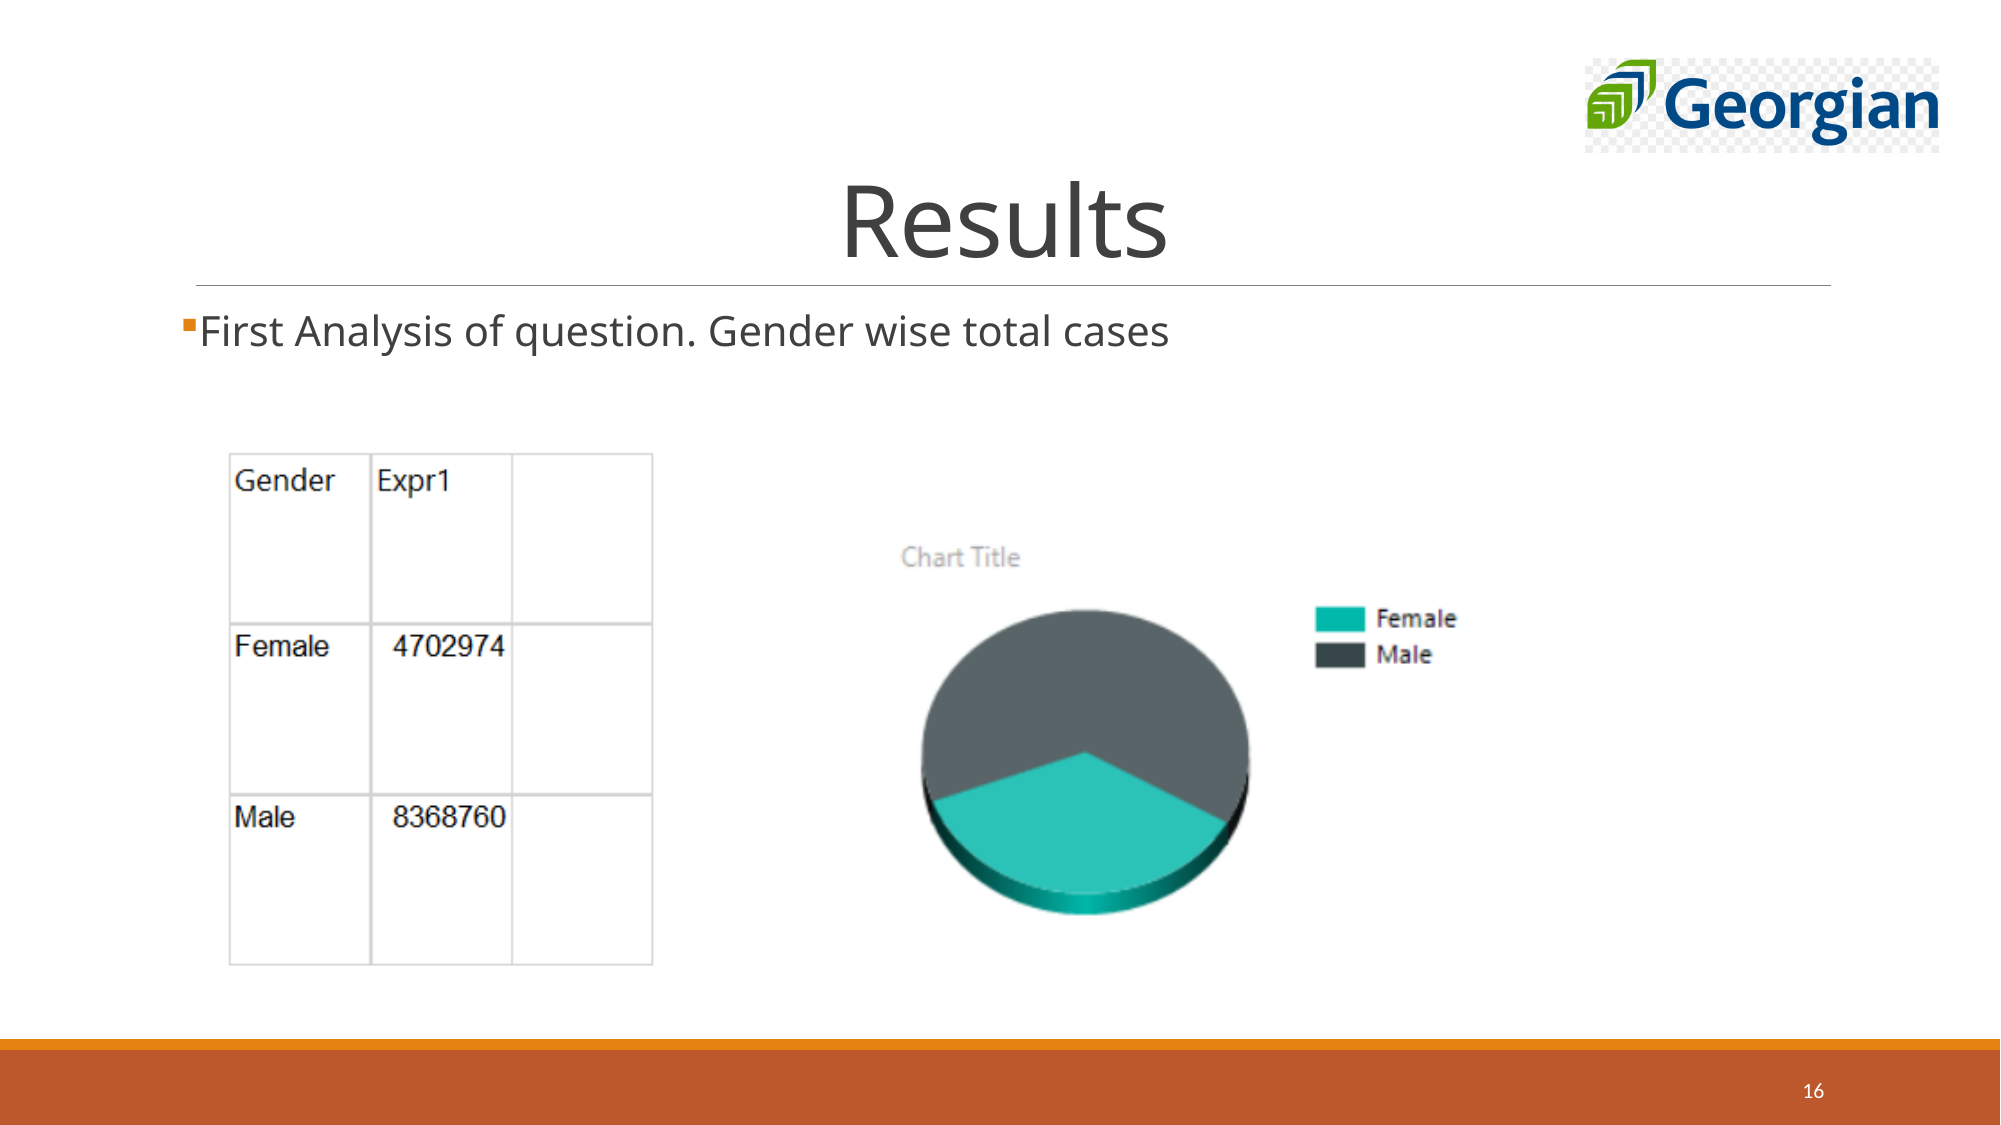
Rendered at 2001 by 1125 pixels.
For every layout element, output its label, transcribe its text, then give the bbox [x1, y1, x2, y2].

list First Analysis of question. Gender wise total cases [180, 302, 1830, 396]
picture [1830, 58, 1939, 153]
slide_number 16 [1624, 1059, 1840, 1120]
picture [169, 368, 1672, 985]
title Results [180, 47, 1830, 285]
